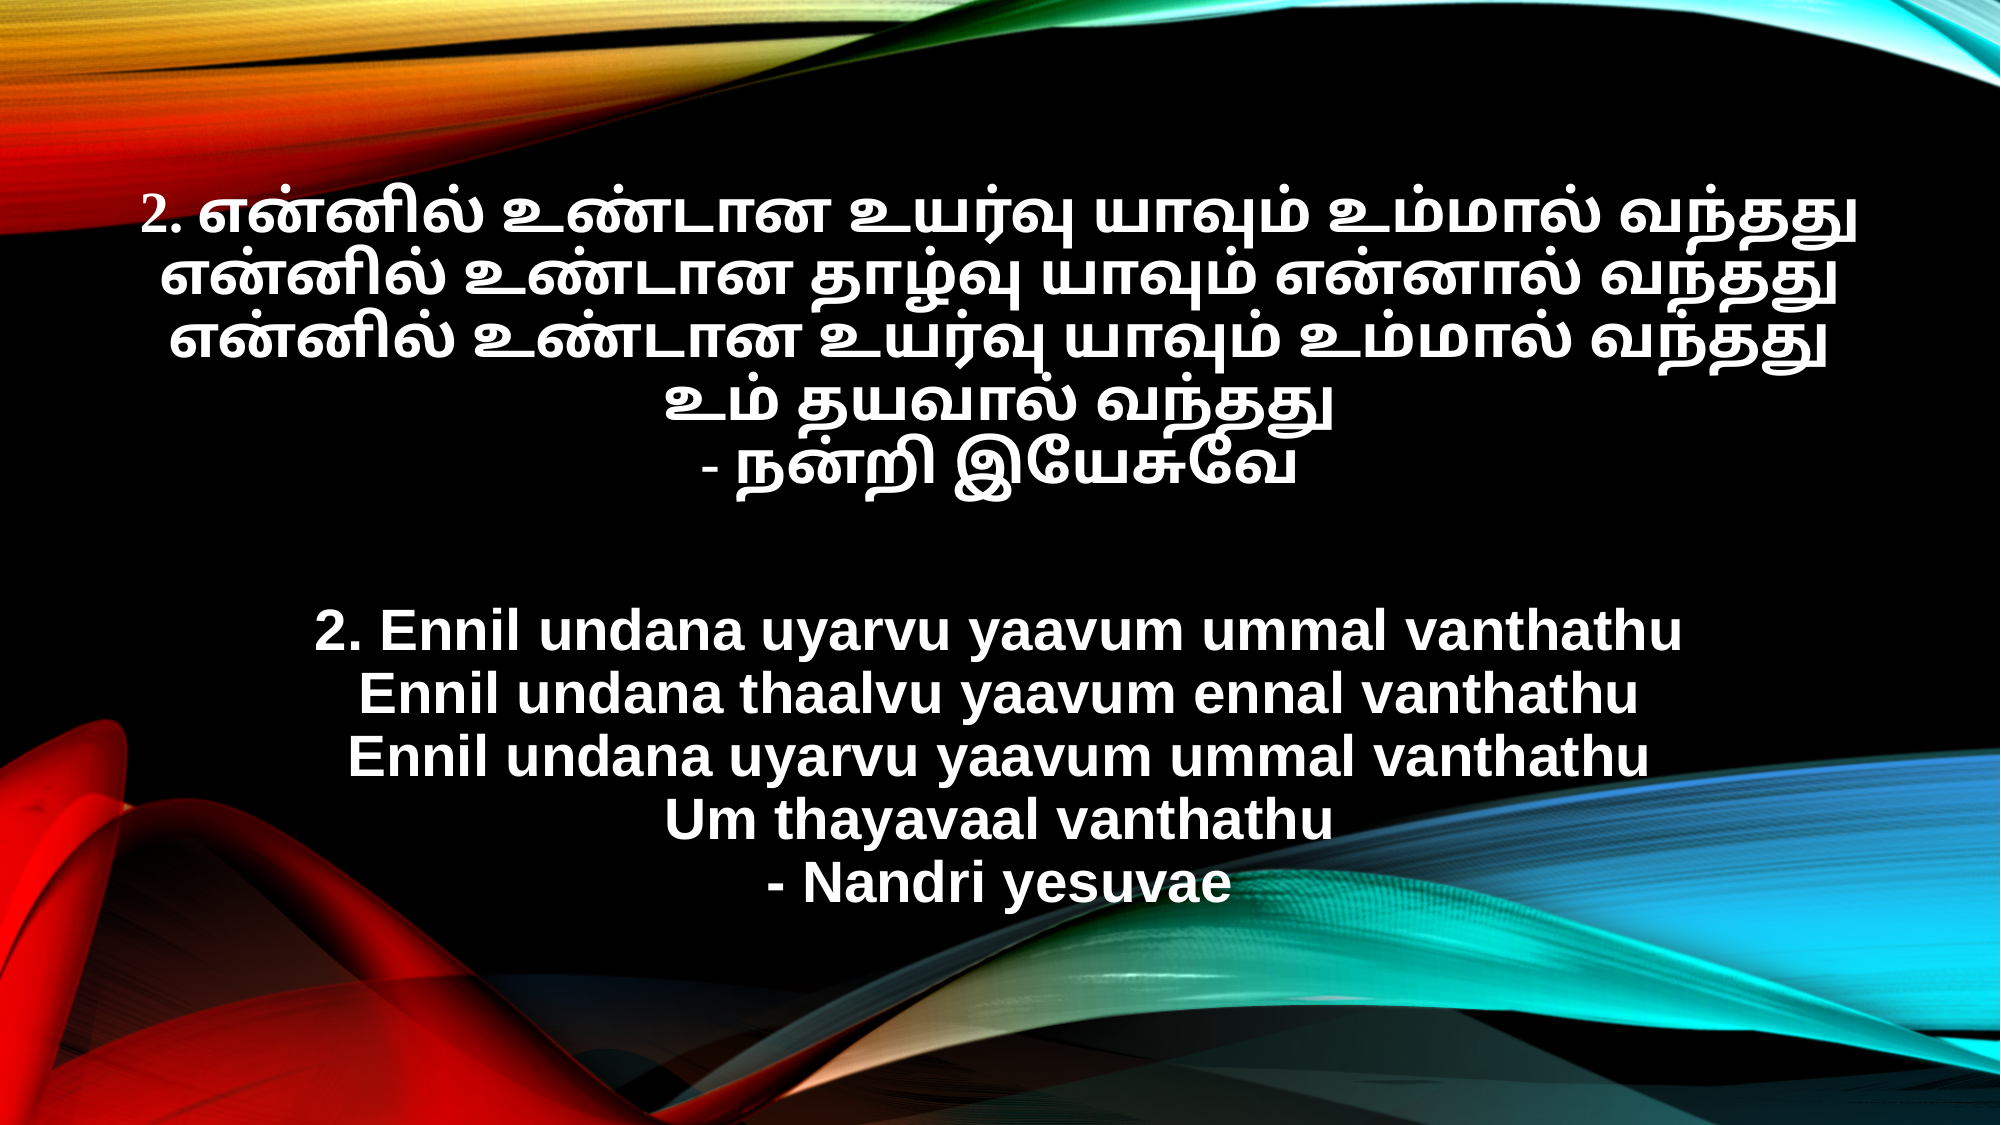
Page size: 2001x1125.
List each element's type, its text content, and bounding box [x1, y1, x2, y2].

subtitle 2. என்னில் உண்டான உயர்வு யாவும் உம்மால் வந்தது என்னில் உண்டான தாழ்வு யாவும் என்னால் வந்தது என்னில் உண்டான உயர்வு யாவும் உம்மால் வந்தது உம் தயவால் வந்தது - நன்றி இயேசுவே 2. Ennil undana uyarvu yaavum ummal vanthathu Ennil undana thaalvu yaavum ennal vanthathu Ennil undana uyarvu yaavum ummal vanthathu Um thayavaal vanthathu - Nandri yesuvae [0, 0, 2000, 1125]
